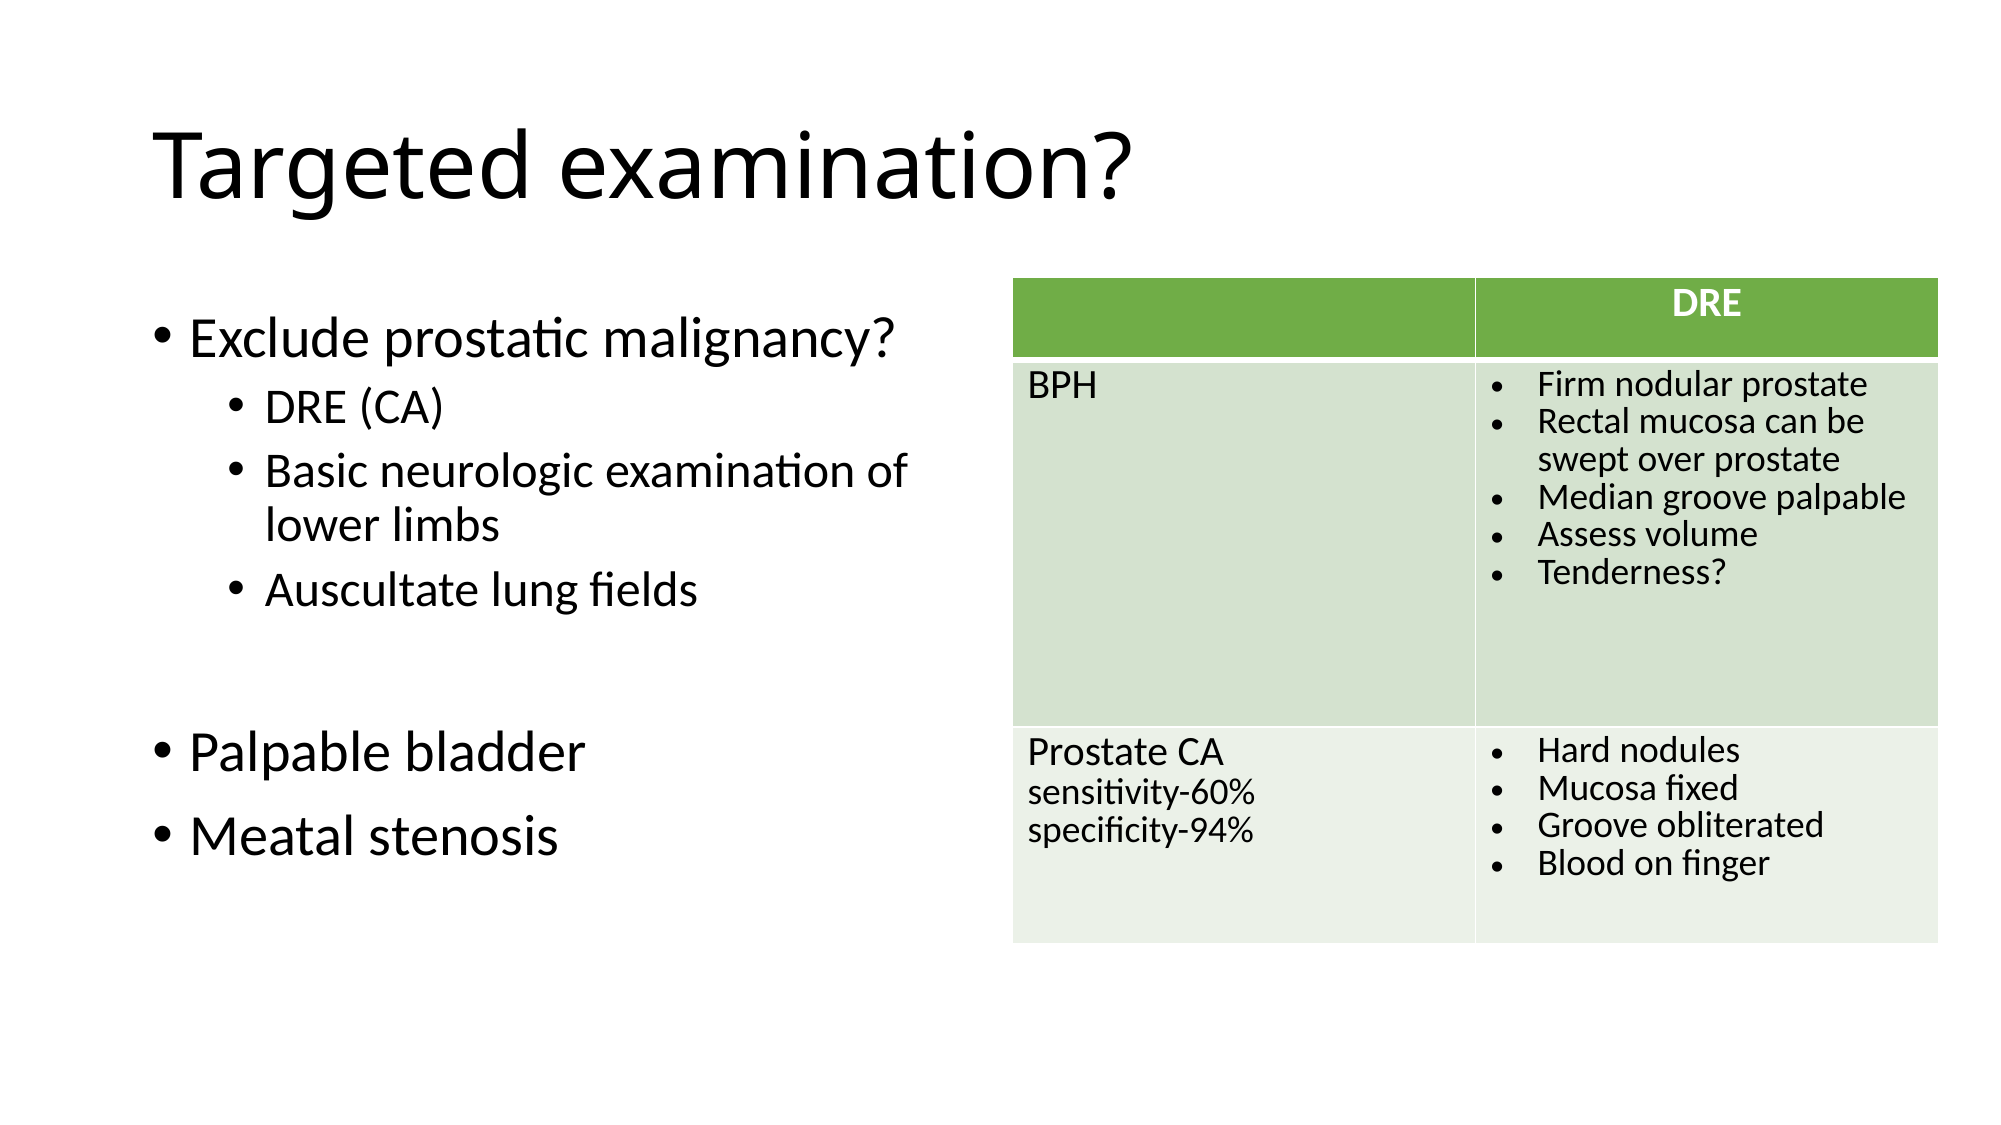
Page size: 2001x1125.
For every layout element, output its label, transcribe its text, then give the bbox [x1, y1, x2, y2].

list Exclude prostatic malignancy? DRE (CA) Basic neurologic examination of lower limbs Auscultate lung fields Palpable bladder Meatal stenosis [137, 299, 988, 1014]
title Targeted examination? [137, 59, 1863, 278]
table_cell Prostate CA sensitivity-60% specificity-94% [1013, 728, 1475, 943]
table_cell Firm nodular prostate Rectal mucosa can be swept over prostate Median groove palpable Assess volume Tenderness? [1476, 363, 1938, 726]
table_cell BPH [1013, 363, 1475, 726]
table_cell Hard nodules Mucosa fixed Groove obliterated Blood on finger [1476, 728, 1938, 943]
table_header [1013, 278, 1475, 357]
table_header DRE [1476, 278, 1938, 357]
